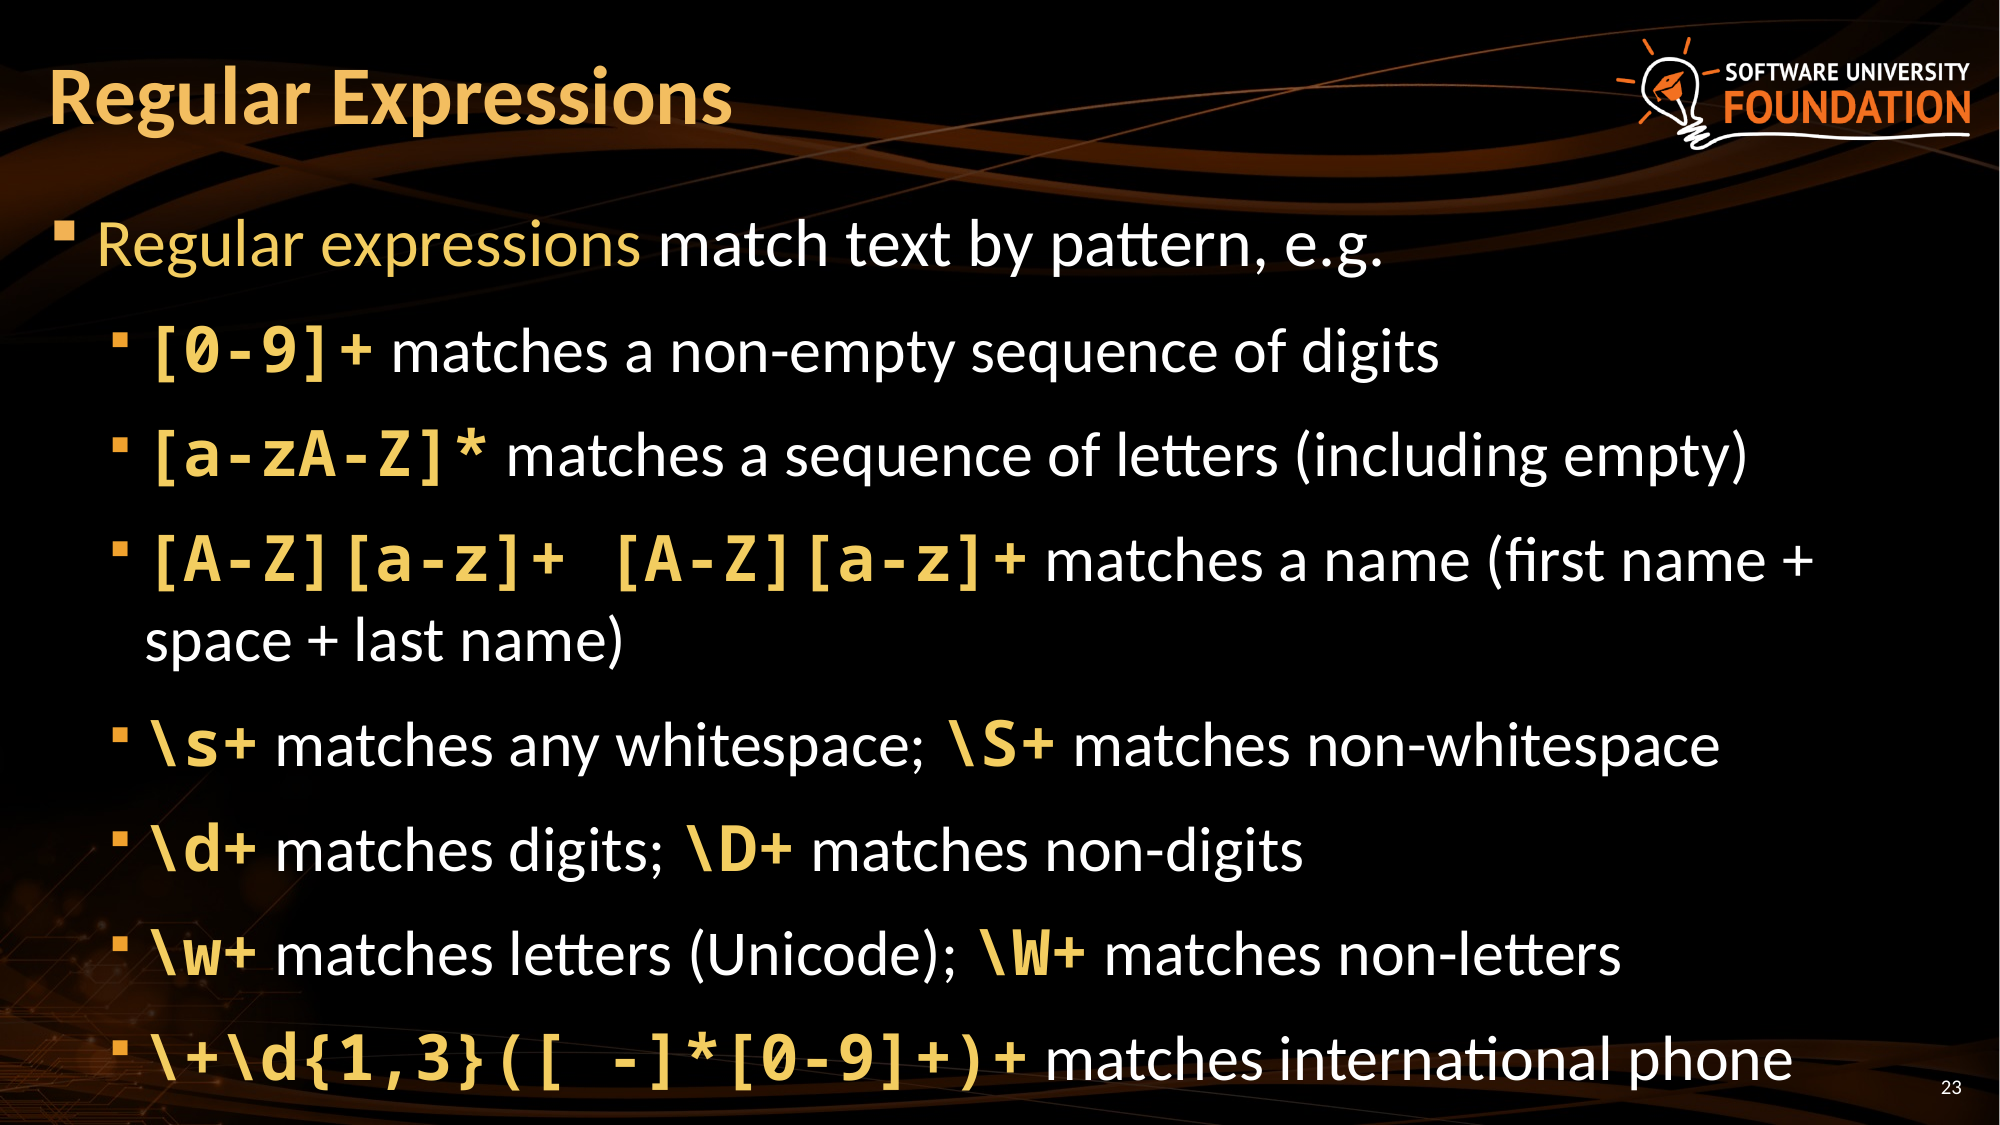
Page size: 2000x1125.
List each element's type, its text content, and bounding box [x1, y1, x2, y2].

picture [0, 0, 2000, 1125]
list Regular expressions match text by pattern, e.g. [0-9]+ matches a non-empty sequence of digits [a-zA-Z]* matches a sequence of letters (including empty) [A-Z][a-z]+ [A-Z][a-z]+ matches a name (first name + space + last name) \s+ matches any whitespace; \S+ matches non-whitespace \d+ matches digits; \D+ matches non-digits \w+ matches letters (Unicode); \W+ matches non-letters \+\d{1,3}([ -]*[0-9]+)+ matches international phone [31, 188, 1968, 1103]
title Regular Expressions [30, 6, 1602, 189]
